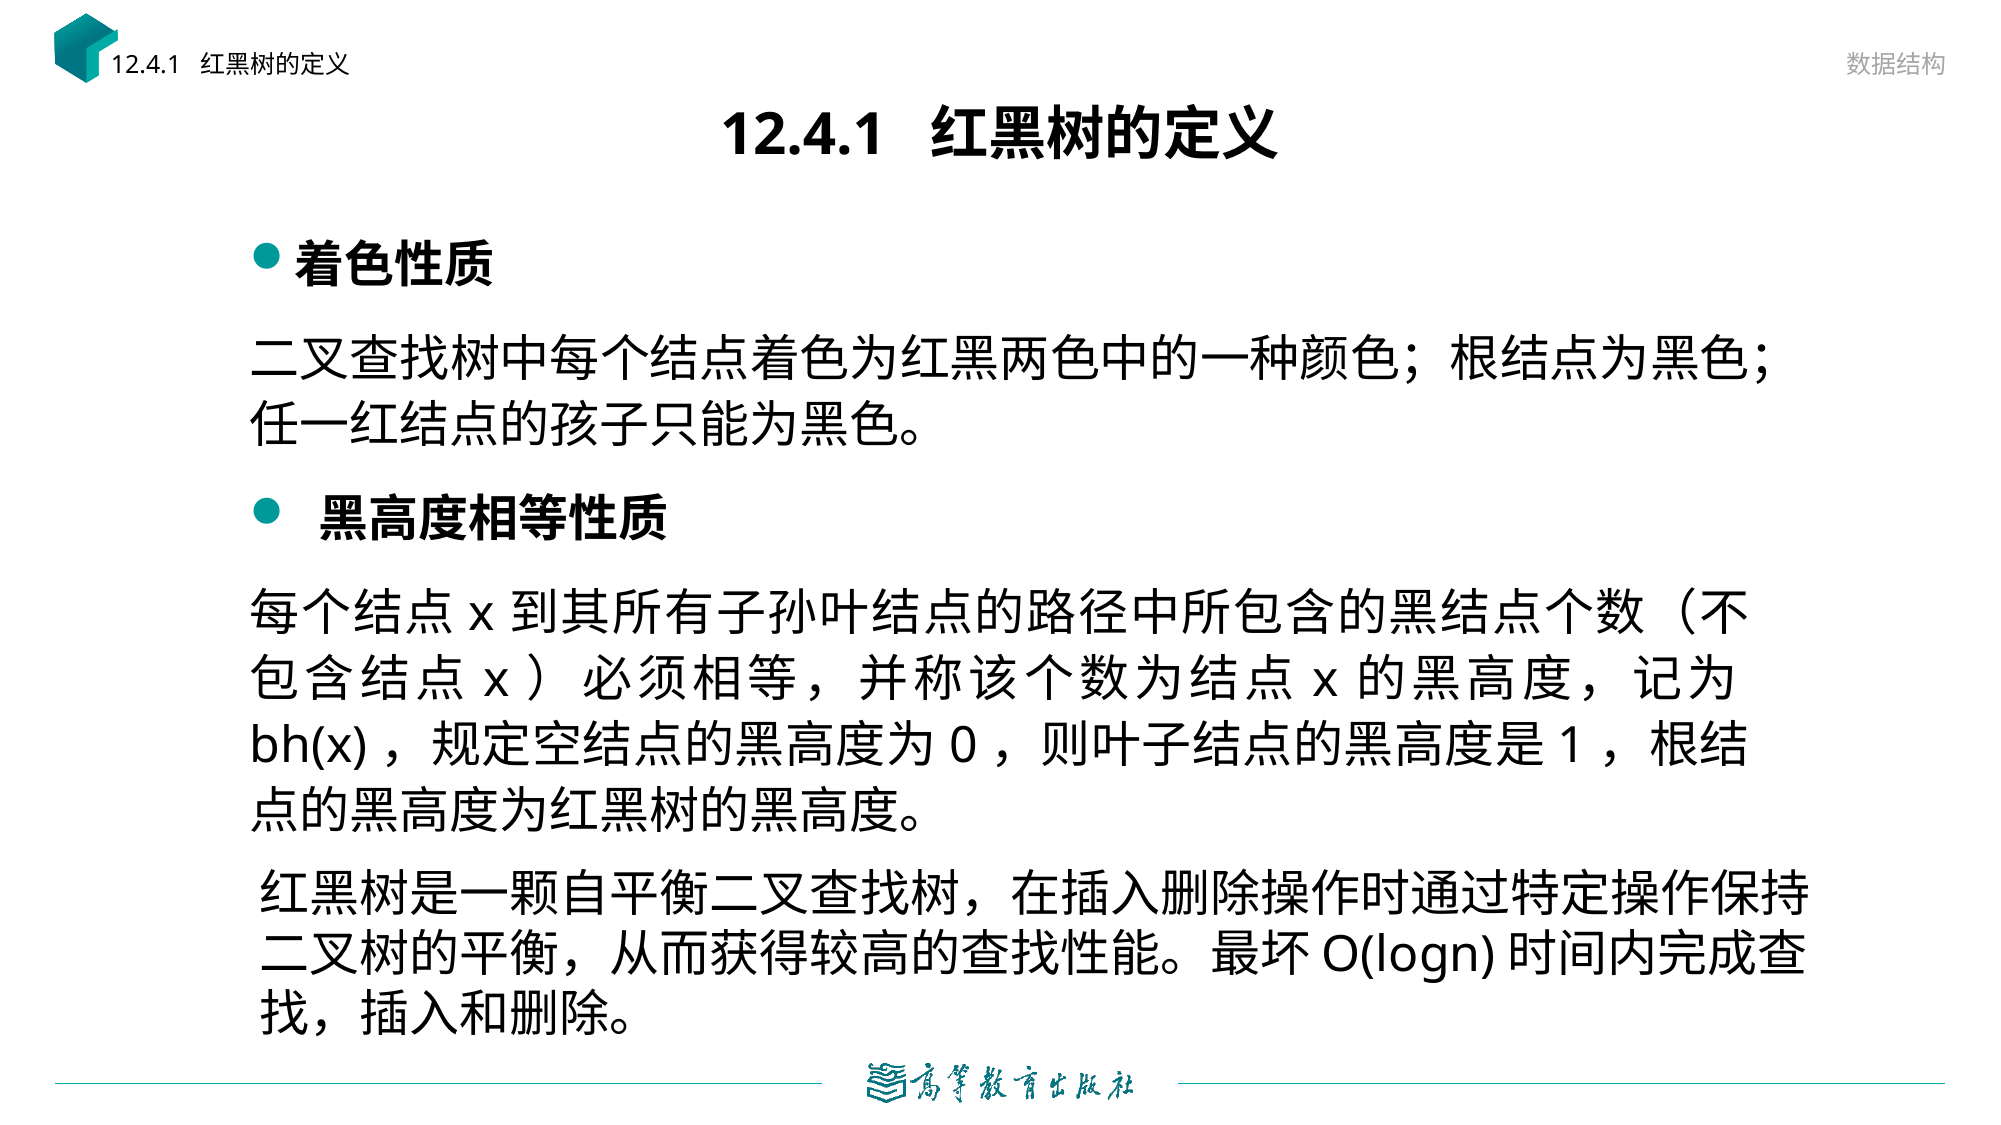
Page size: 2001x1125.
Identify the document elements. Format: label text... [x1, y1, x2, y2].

picture [867, 1063, 1133, 1103]
title 12.4.1 红黑树的定义 [137, 92, 1863, 178]
subtitle 12.4.1 红黑树的定义 [95, 44, 894, 99]
list 数据结构 [1115, 32, 1962, 86]
text_box 着色性质 二叉查找树中每个结点着色为红黑两色中的一种颜色；根结点为黑色；任一红结点的孩子只能为黑色。 黑高度相等性质 每个结点x到其所有子孙叶结点的路径中所包含的黑结点个数（不包含结点x）必须相等，并称该个数为结点x的黑高度，记为bh(x)，规定空结点的黑高度为0，则叶子结点的黑高度是1，根结点的黑高度为红黑树的黑高度。 [234, 218, 1765, 864]
text_box 红黑树是一颗自平衡二叉查找树，在插入删除操作时通过特定操作保持二叉树的平衡，从而获得较高的查找性能。最坏O(logn)时间内完成查找，插入和删除。 [245, 854, 1843, 1049]
